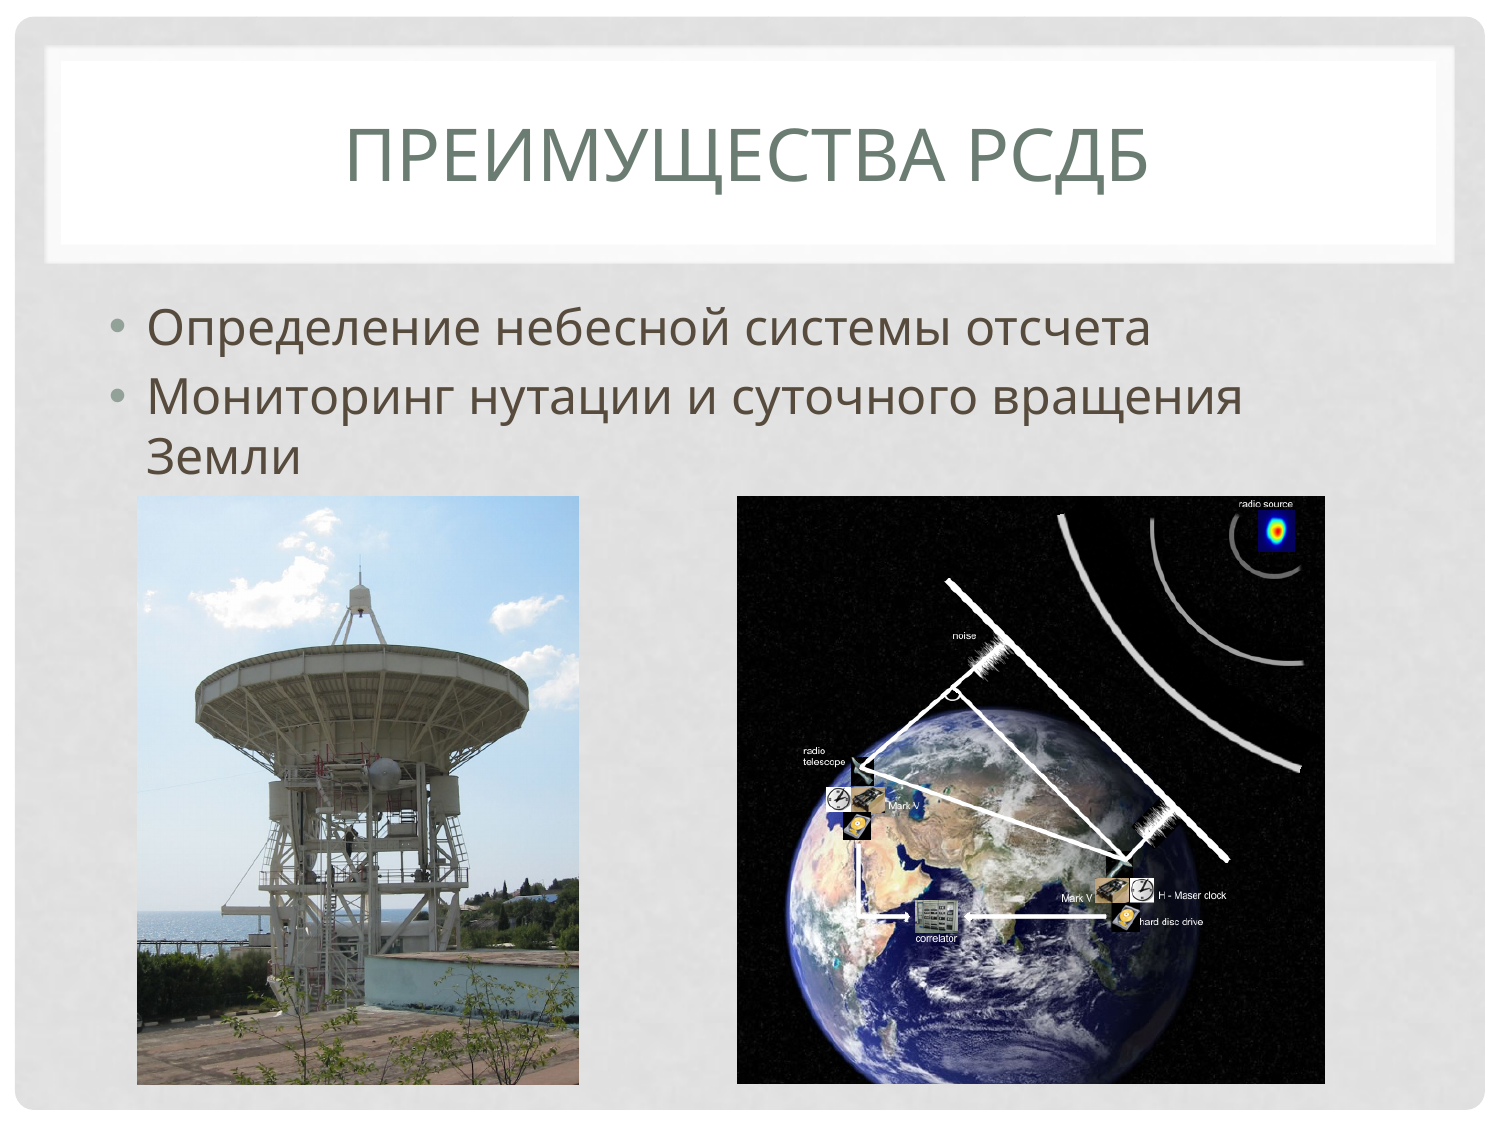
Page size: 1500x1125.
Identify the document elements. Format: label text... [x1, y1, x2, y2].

list Определение небесной системы отсчета Мониторинг нутации и суточного вращения Земли [75, 287, 1425, 1005]
title Преимущества рсдб [69, 66, 1425, 238]
picture [137, 495, 579, 1085]
picture [737, 495, 1326, 1084]
